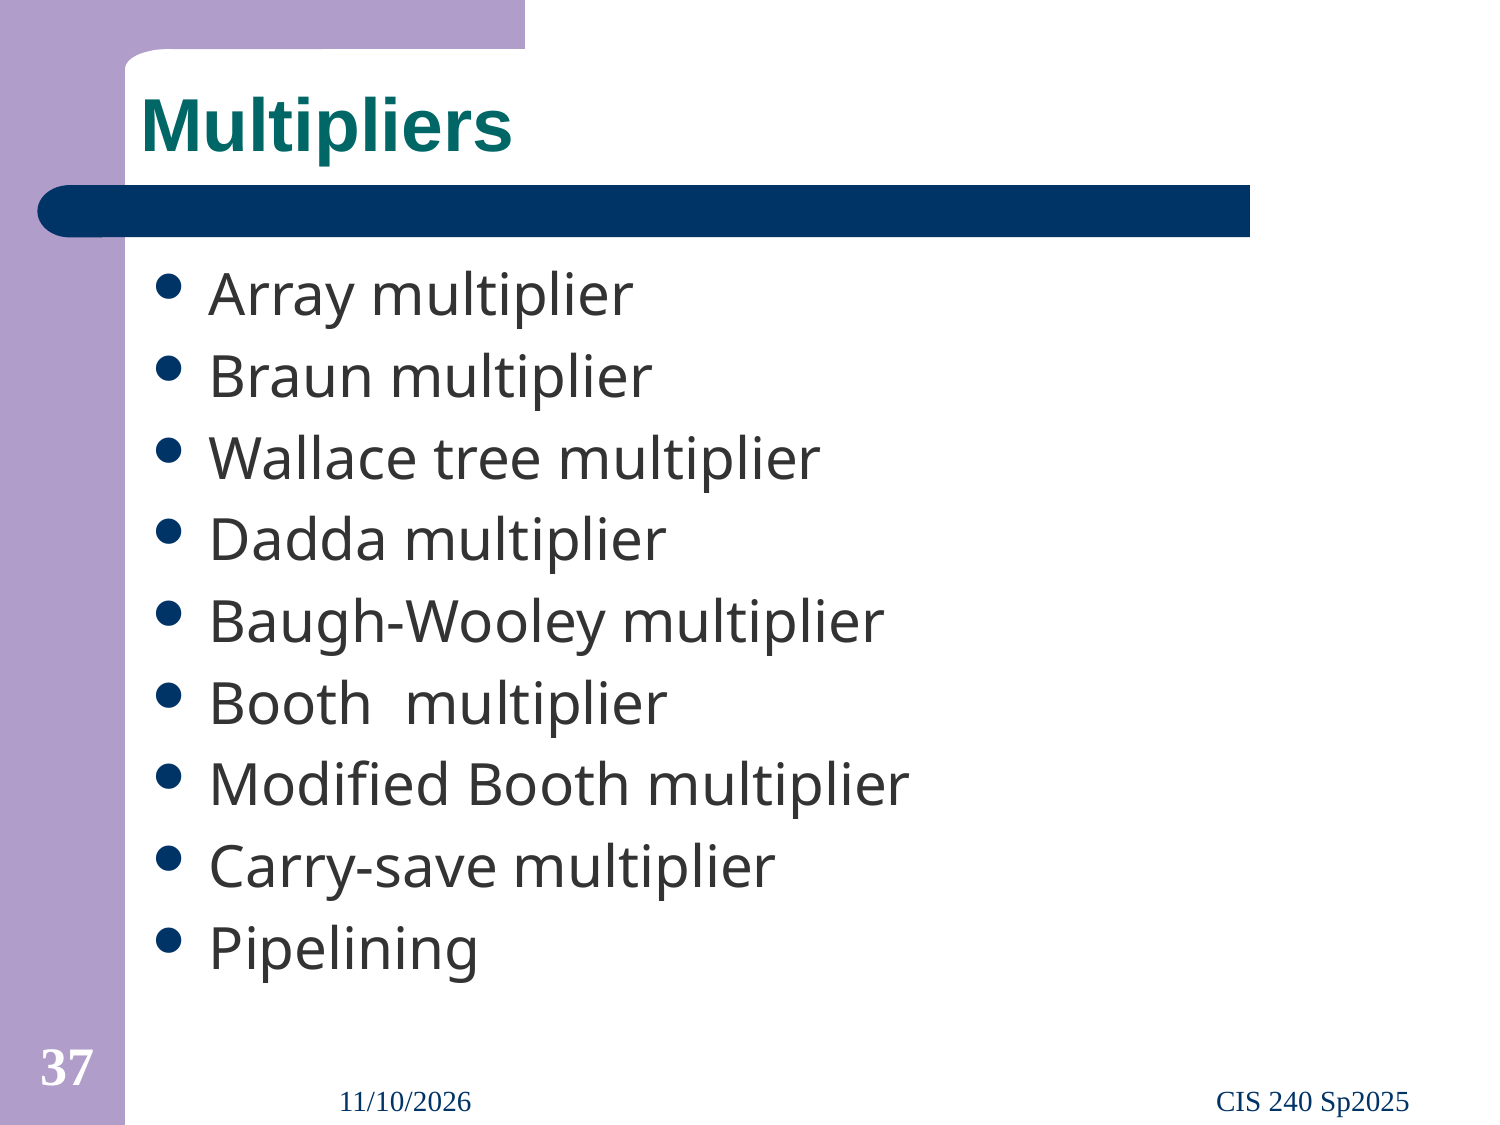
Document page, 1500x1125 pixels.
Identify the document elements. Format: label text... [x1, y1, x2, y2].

footer CIS 240 Sp2025 [512, 1074, 1426, 1125]
title Multipliers [124, 49, 1426, 176]
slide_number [137, 1074, 488, 1125]
list Array multiplier Braun multiplier Wallace tree multiplier Dadda multiplier Baugh-Wooley multiplier Booth multiplier Modified Booth multiplier Carry-save multiplier Pipelining [137, 249, 1400, 999]
slide_number 37 [0, 1023, 136, 1105]
